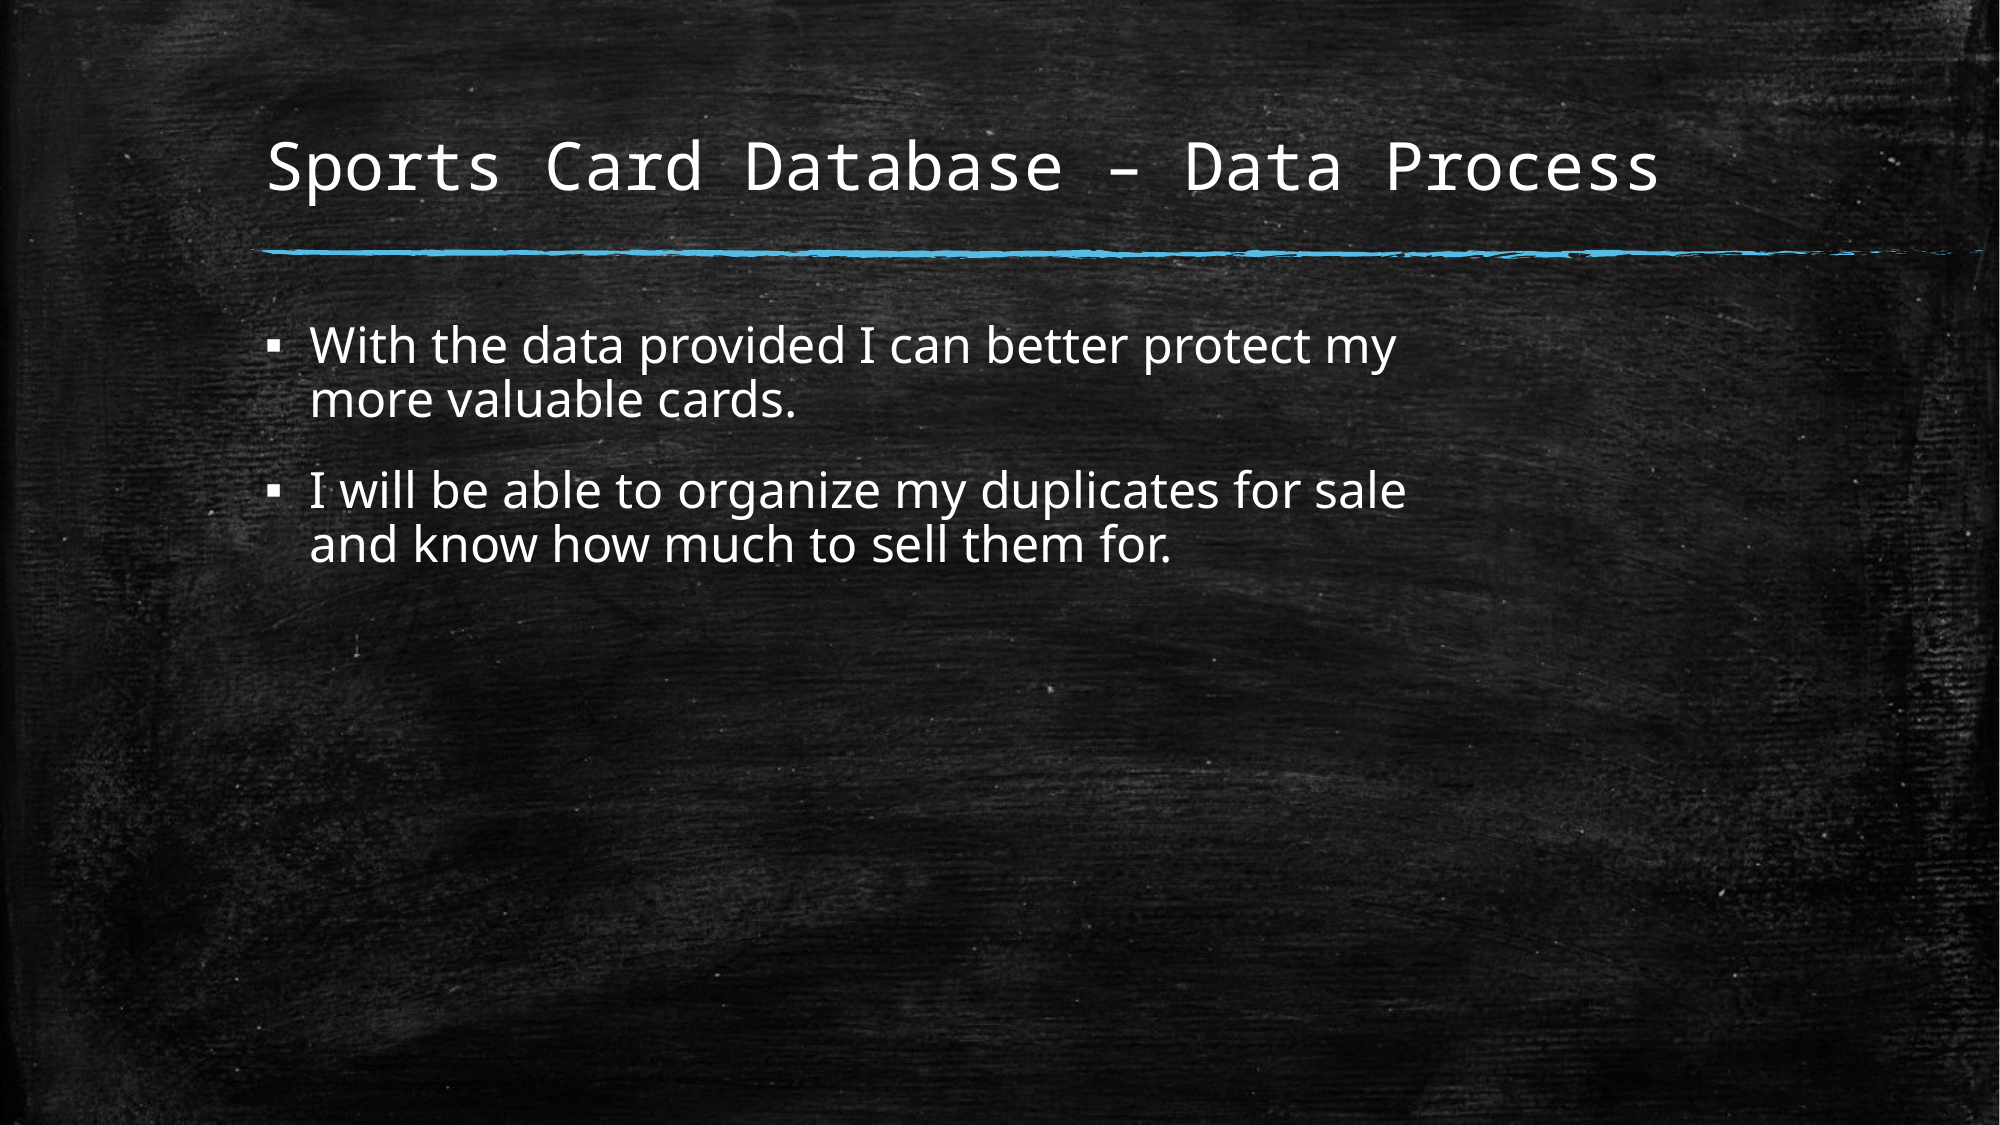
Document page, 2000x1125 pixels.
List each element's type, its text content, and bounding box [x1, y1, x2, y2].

list With the data provided I can better protect my more valuable cards. I will be able to organize my duplicates for sale and know how much to sell them for. [249, 312, 1475, 1013]
title Sports Card Database – Data Process [249, 45, 1750, 213]
